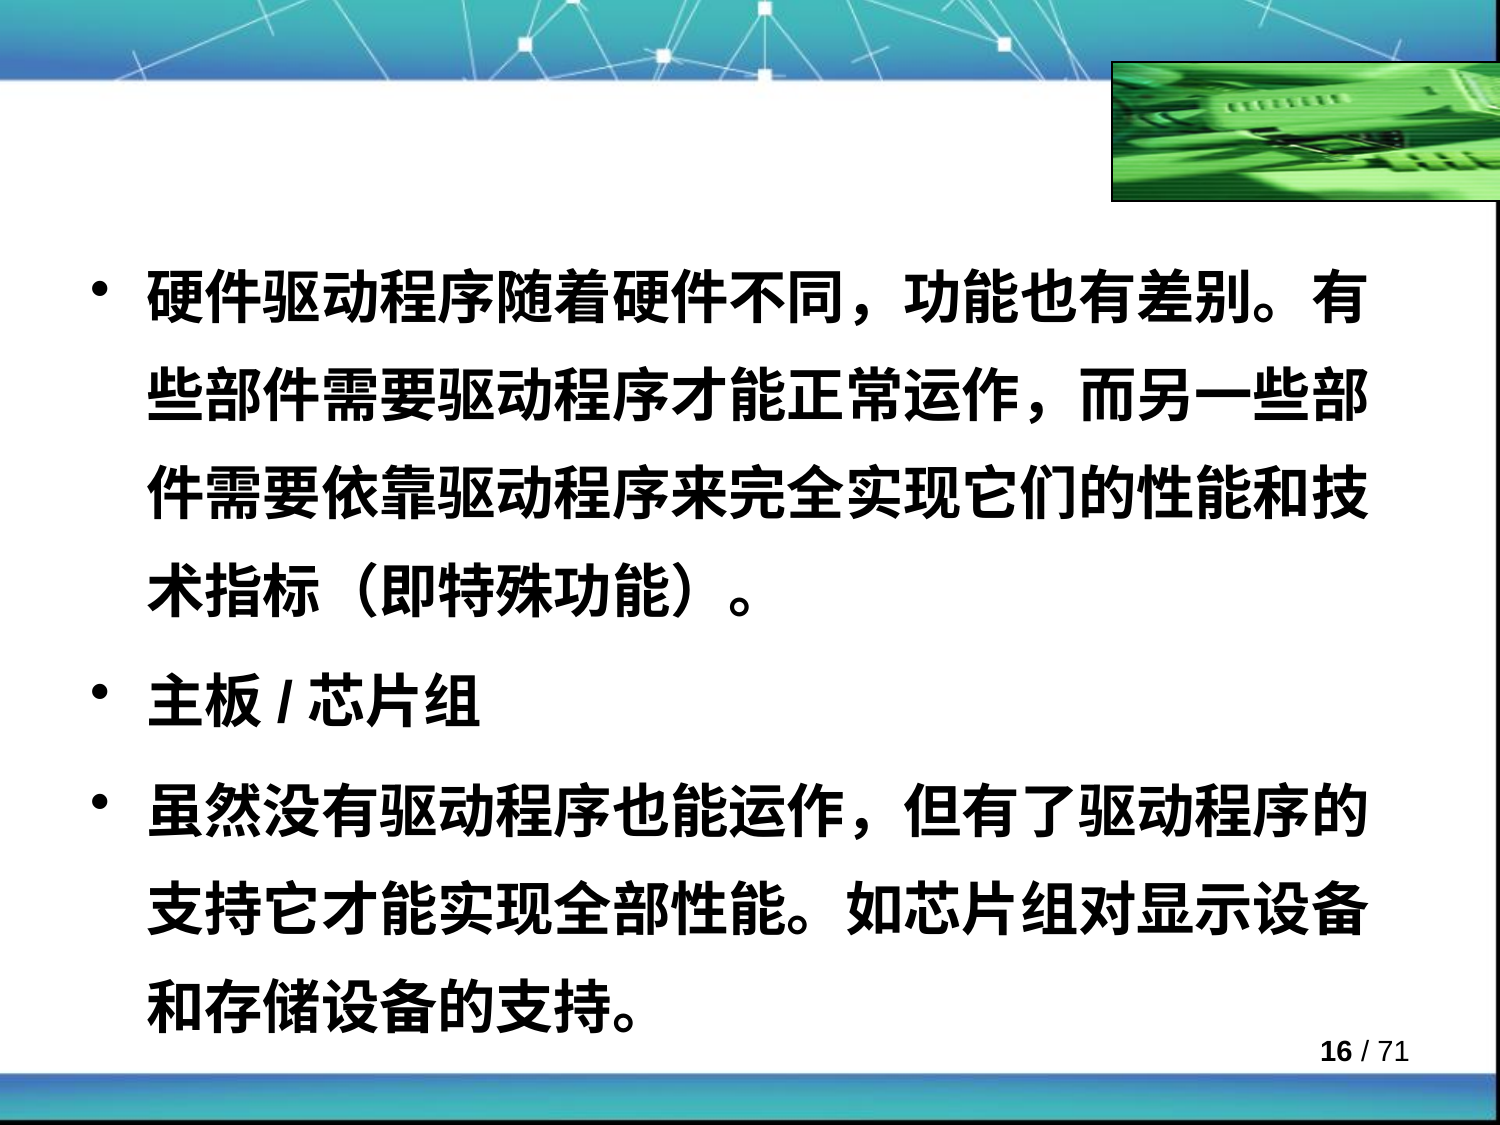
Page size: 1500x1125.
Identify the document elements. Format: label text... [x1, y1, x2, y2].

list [1112, 62, 1500, 201]
list 硬件驱动程序随着硬件不同，功能也有差别。有些部件需要驱动程序才能正常运作，而另一些部件需要依靠驱动程序来完全实现它们的性能和技术指标（即特殊功能）。 主板/芯片组 虽然没有驱动程序也能运作，但有了驱动程序的支持它才能实现全部性能。如芯片组对显示设备和存储设备的支持。 [74, 224, 1436, 1038]
slide_number / 71 [1074, 1038, 1425, 1103]
picture [0, 0, 1500, 1125]
